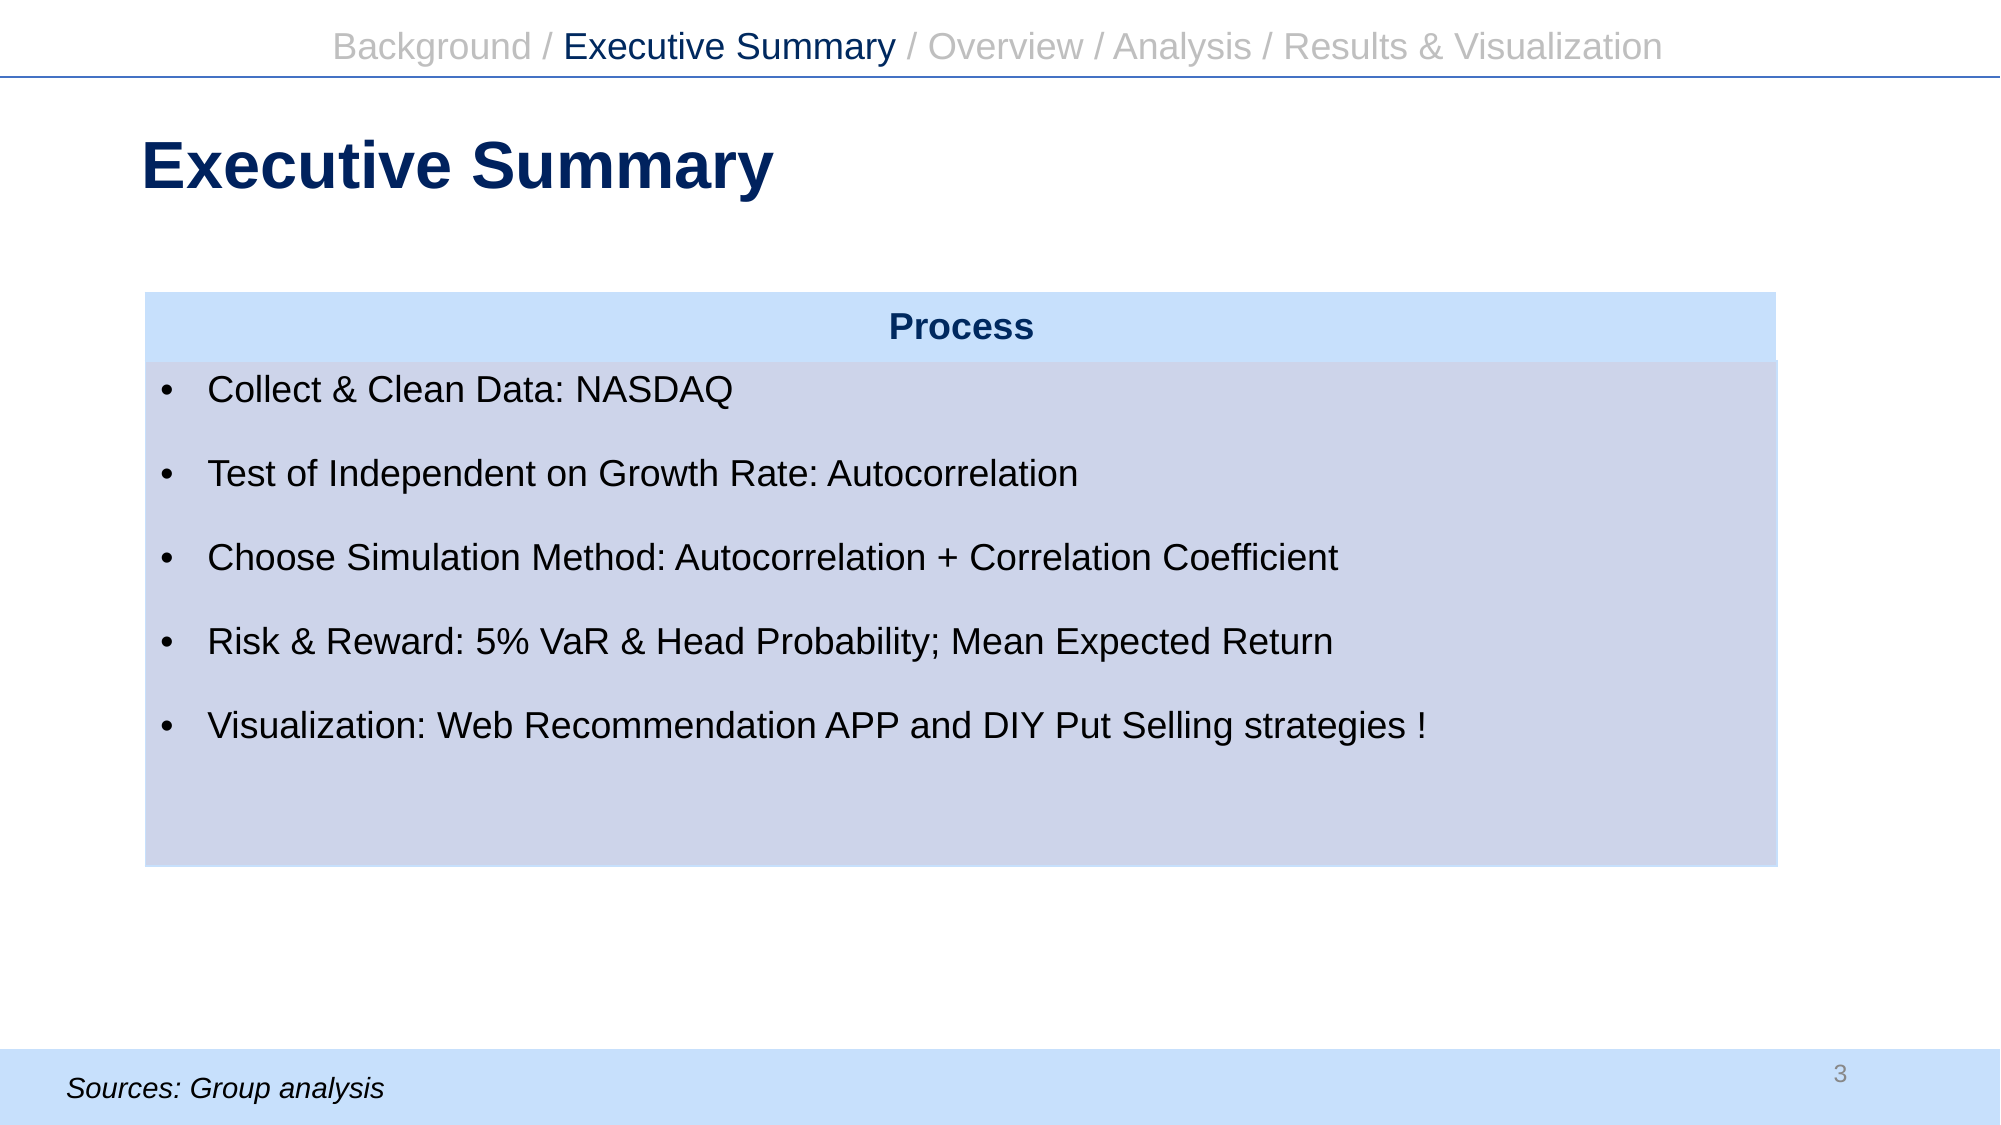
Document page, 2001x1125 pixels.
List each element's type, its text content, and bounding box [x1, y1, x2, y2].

table_cell Collect & Clean Data: NASDAQ Test of Independent on Growth Rate: Autocorrelation Choose Simulation Method: Autocorrelation + Correlation Coefficient Risk & Reward: 5% VaR & Head Probability; Mean Expected Return Visualization: Web Recommendation APP and DIY Put Selling strategies ! [146, 362, 1776, 865]
text_box Executive Summary [126, 114, 1635, 210]
text_box [0, 1049, 2000, 1125]
text_box Sources: Group analysis [51, 1062, 1880, 1113]
slide_number 3 [1412, 1042, 1863, 1103]
table_header Process [146, 294, 1776, 360]
text_box Background / Executive Summary / Overview / Analysis / Results & Visualization [136, 14, 1860, 76]
